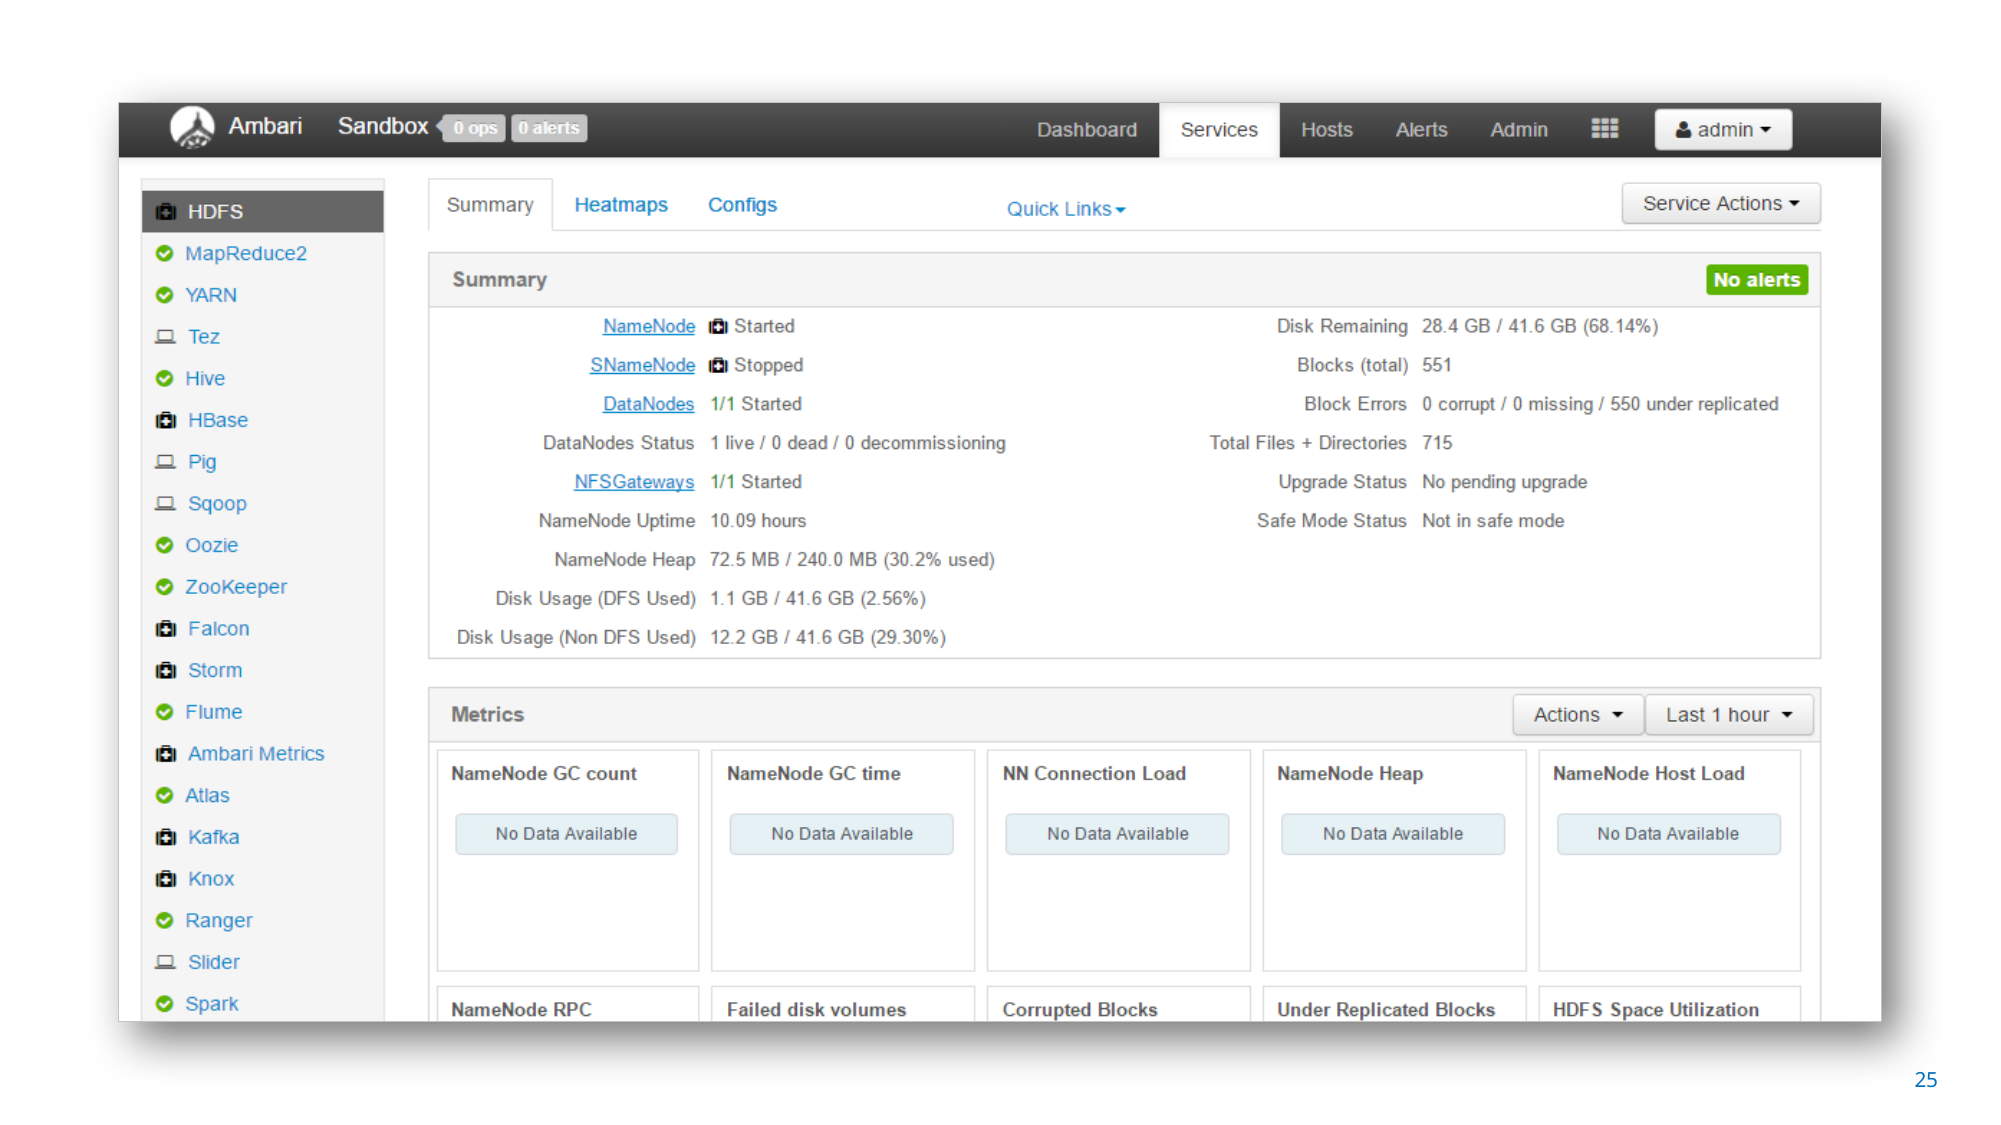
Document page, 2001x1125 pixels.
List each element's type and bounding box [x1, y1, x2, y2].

picture [117, 102, 1882, 1023]
